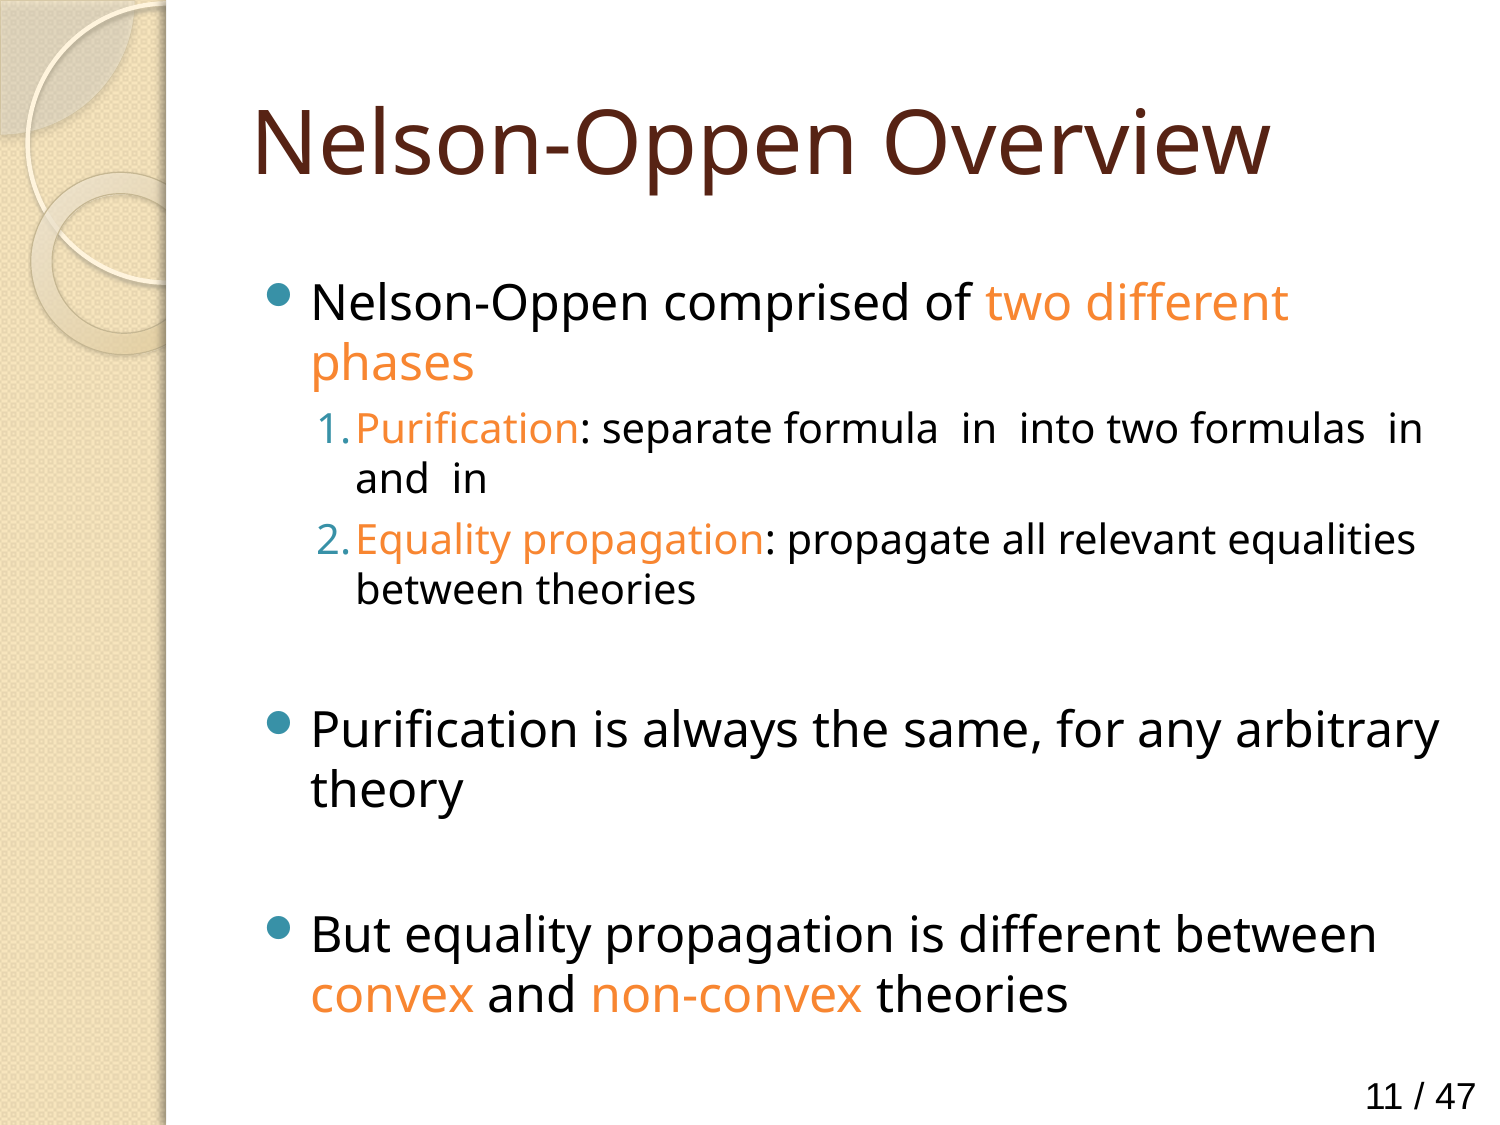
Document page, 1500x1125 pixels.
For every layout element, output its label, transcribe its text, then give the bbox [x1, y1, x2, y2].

title Nelson-Oppen Overview [235, 45, 1500, 233]
